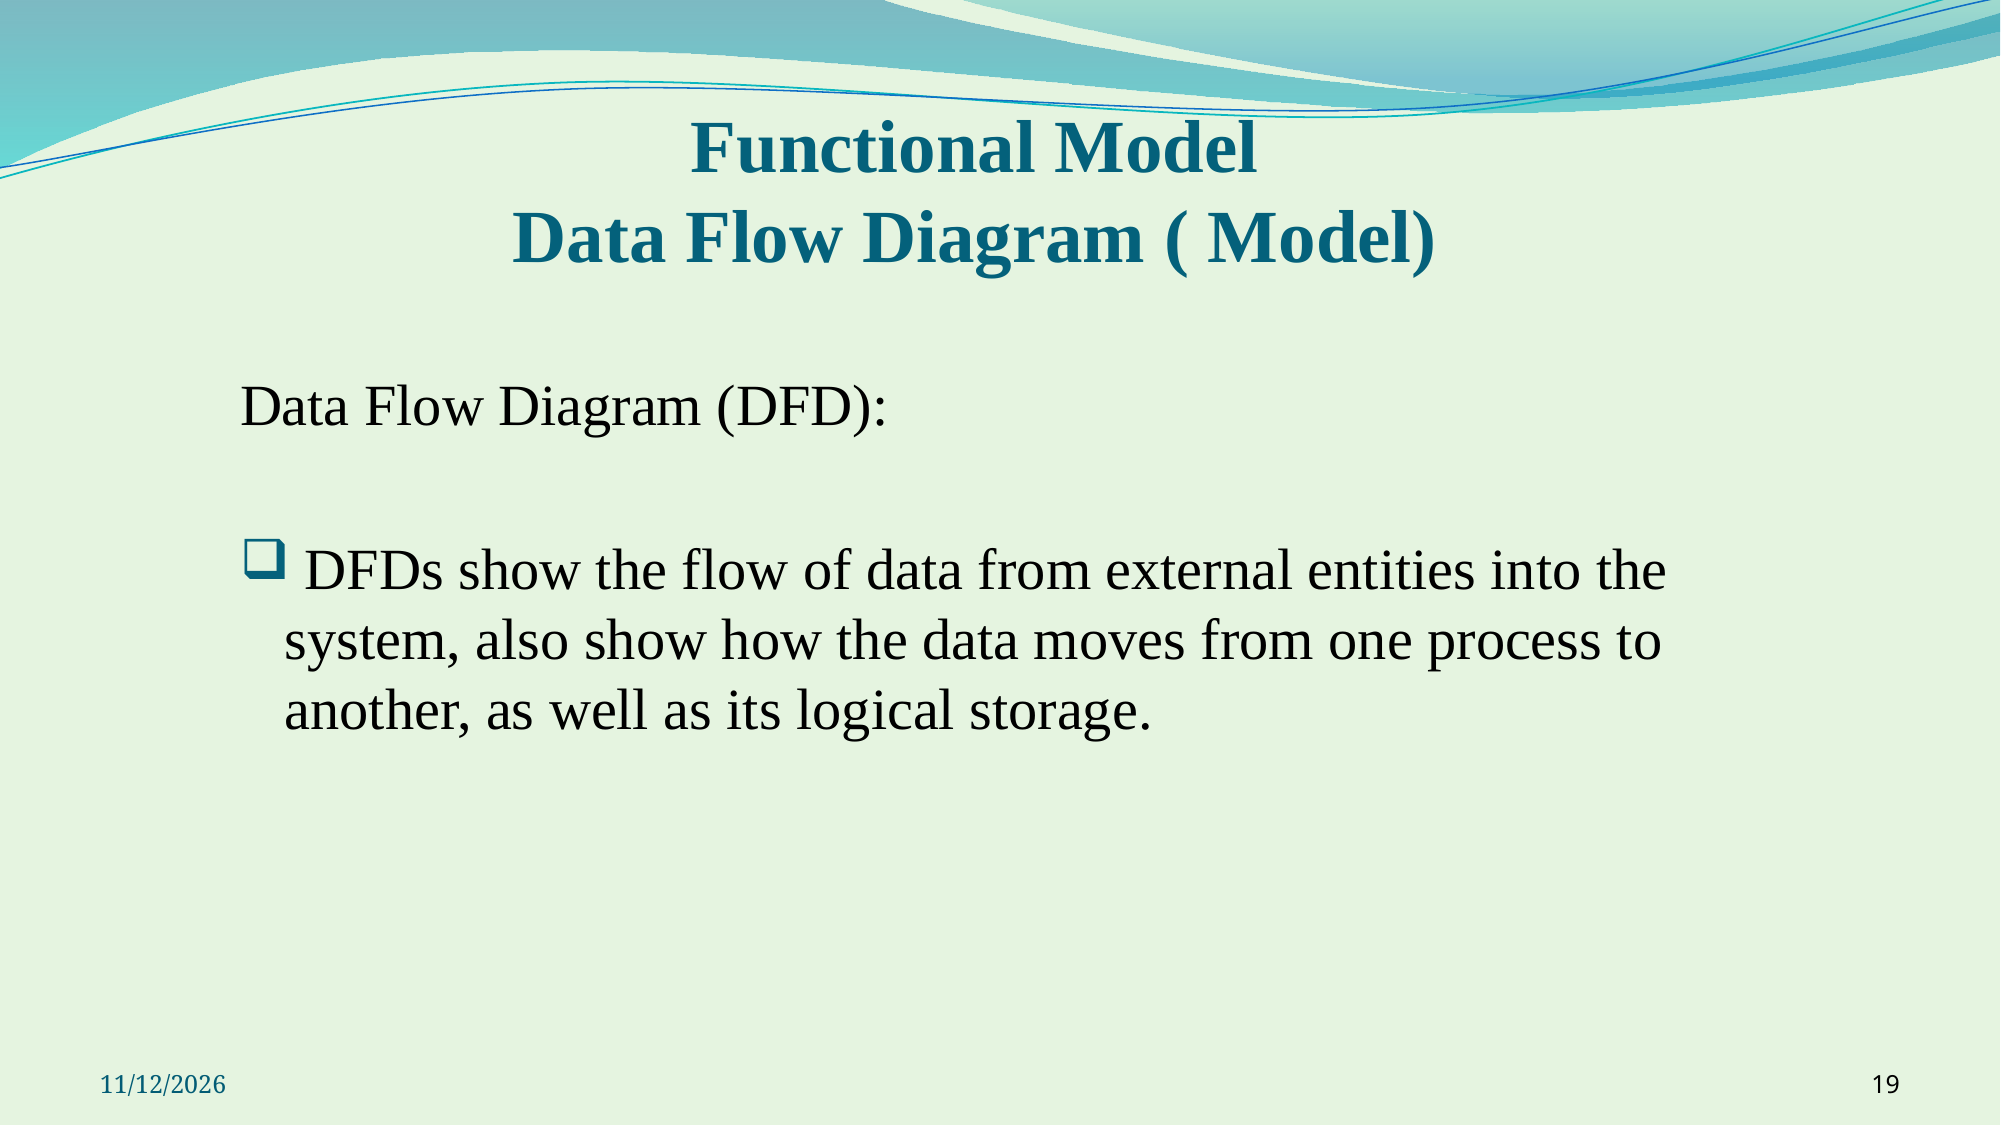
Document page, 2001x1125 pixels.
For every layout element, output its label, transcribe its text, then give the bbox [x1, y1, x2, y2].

slide_number 19 [1733, 1042, 1900, 1103]
list Data Flow Diagram (DFD): DFDs show the flow of data from external entities into the system, also show how the data moves from one process to another, as well as its logical storage. [225, 360, 1802, 932]
title Functional Model Data Flow Diagram ( Model) [75, 90, 1875, 278]
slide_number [99, 1042, 567, 1103]
